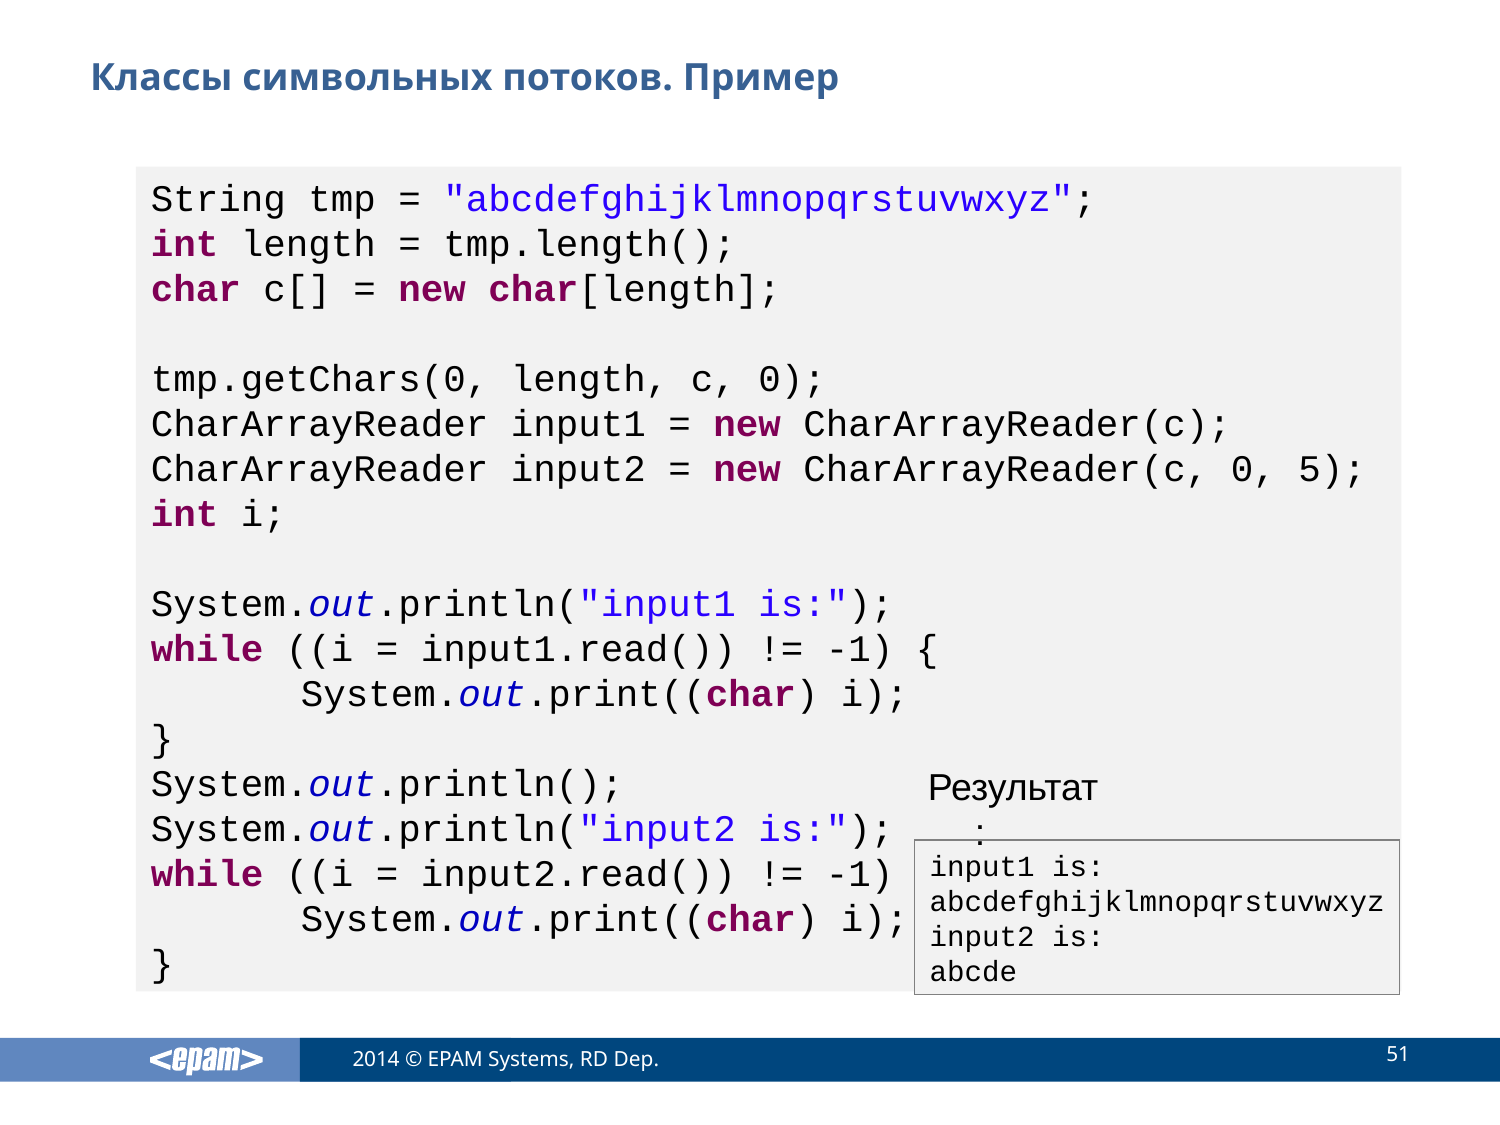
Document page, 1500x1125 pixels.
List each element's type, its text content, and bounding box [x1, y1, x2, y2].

footer 2014 © EPAM Systems, RD Dep. [337, 1028, 738, 1088]
text_box String tmp = "abcdefghijklmnopqrstuvwxyz"; int length = tmp.length(); char c[] = new char[length]; tmp.getChars(0, length, c, 0); CharArrayReader input1 = new CharArrayReader(c); CharArrayReader input2 = new CharArrayReader(c, 0, 5); int i; System.out.println("input1 is:"); while ((i = input1.read()) != -1) { System.out.print((char) i); } System.out.println(); System.out.println("input2 is:"); while ((i = input2.read()) != -1) { System.out.print((char) i); } [135, 166, 1402, 992]
list Результат: [913, 755, 1121, 815]
title Классы символьных потоков. Пример [75, 45, 1425, 163]
text_box input1 is: abcdefghijklmnopqrstuvwxyz input2 is: abcde [914, 839, 1400, 995]
slide_number 51 [1262, 1025, 1425, 1085]
